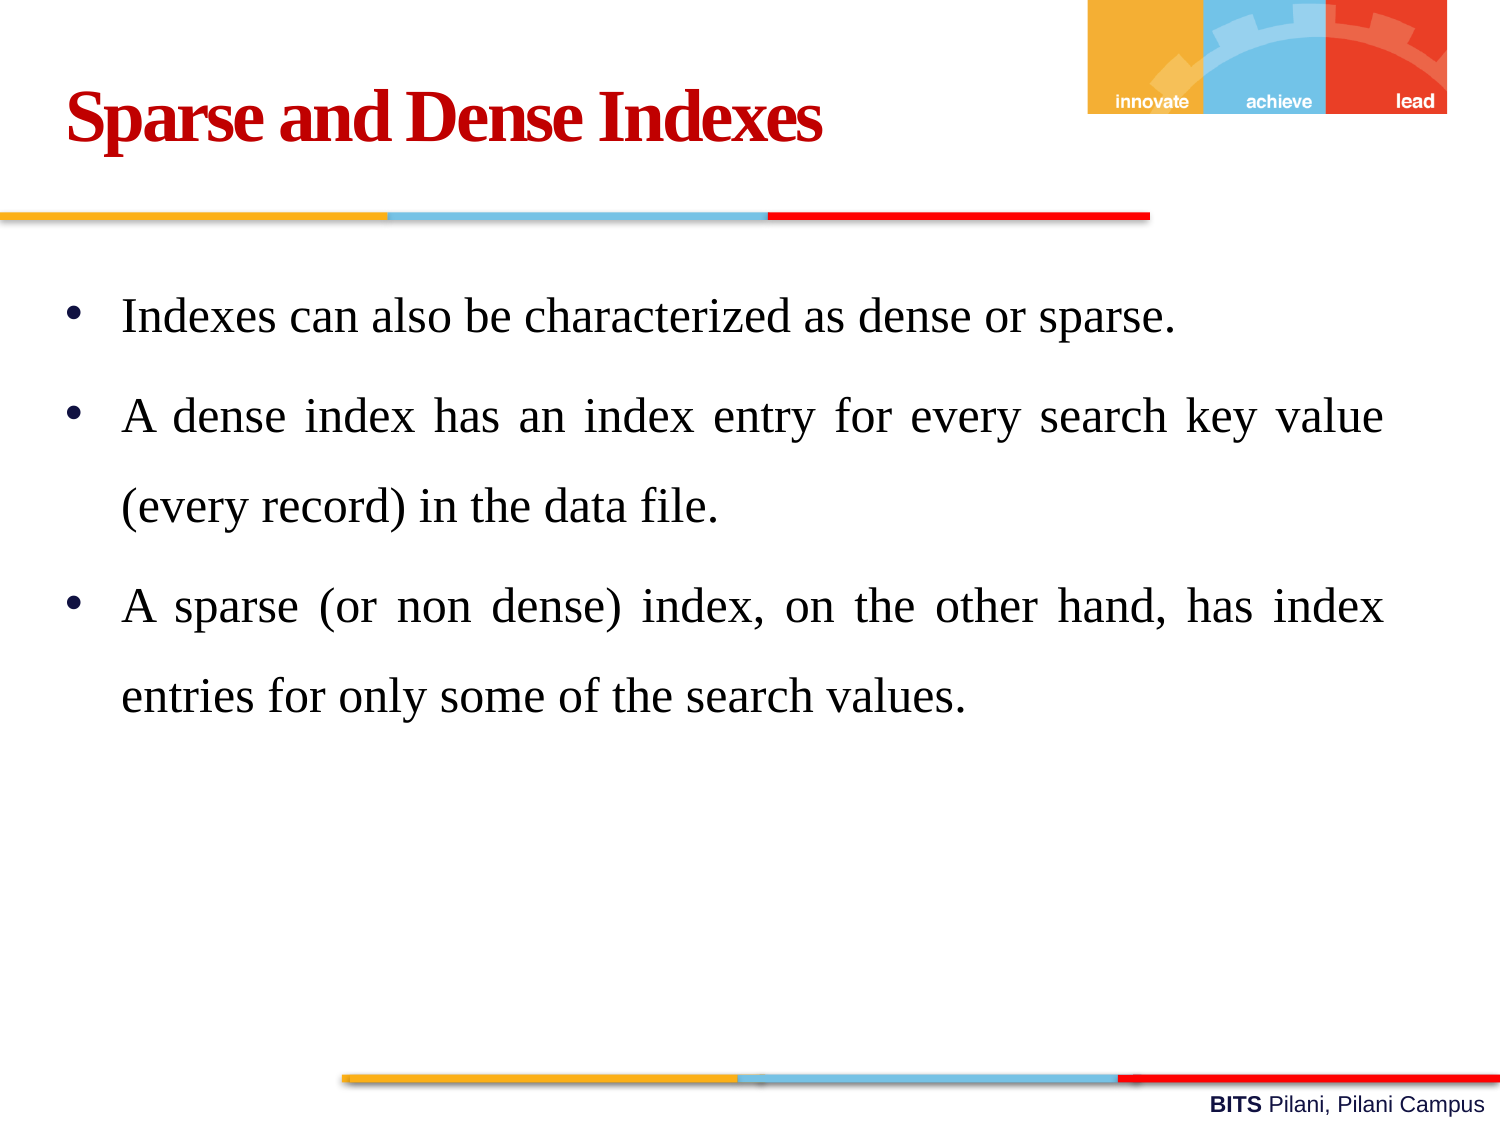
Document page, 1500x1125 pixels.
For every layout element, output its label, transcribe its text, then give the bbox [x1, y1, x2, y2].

list Indexes can also be characterized as dense or sparse. A dense index has an index entry for every search key value (every record) in the data file. A sparse (or non dense) index, on the other hand, has index entries for only some of the search values. [50, 245, 1400, 988]
picture [1087, 0, 1448, 114]
list Sparse and Dense Indexes [50, 24, 1088, 213]
